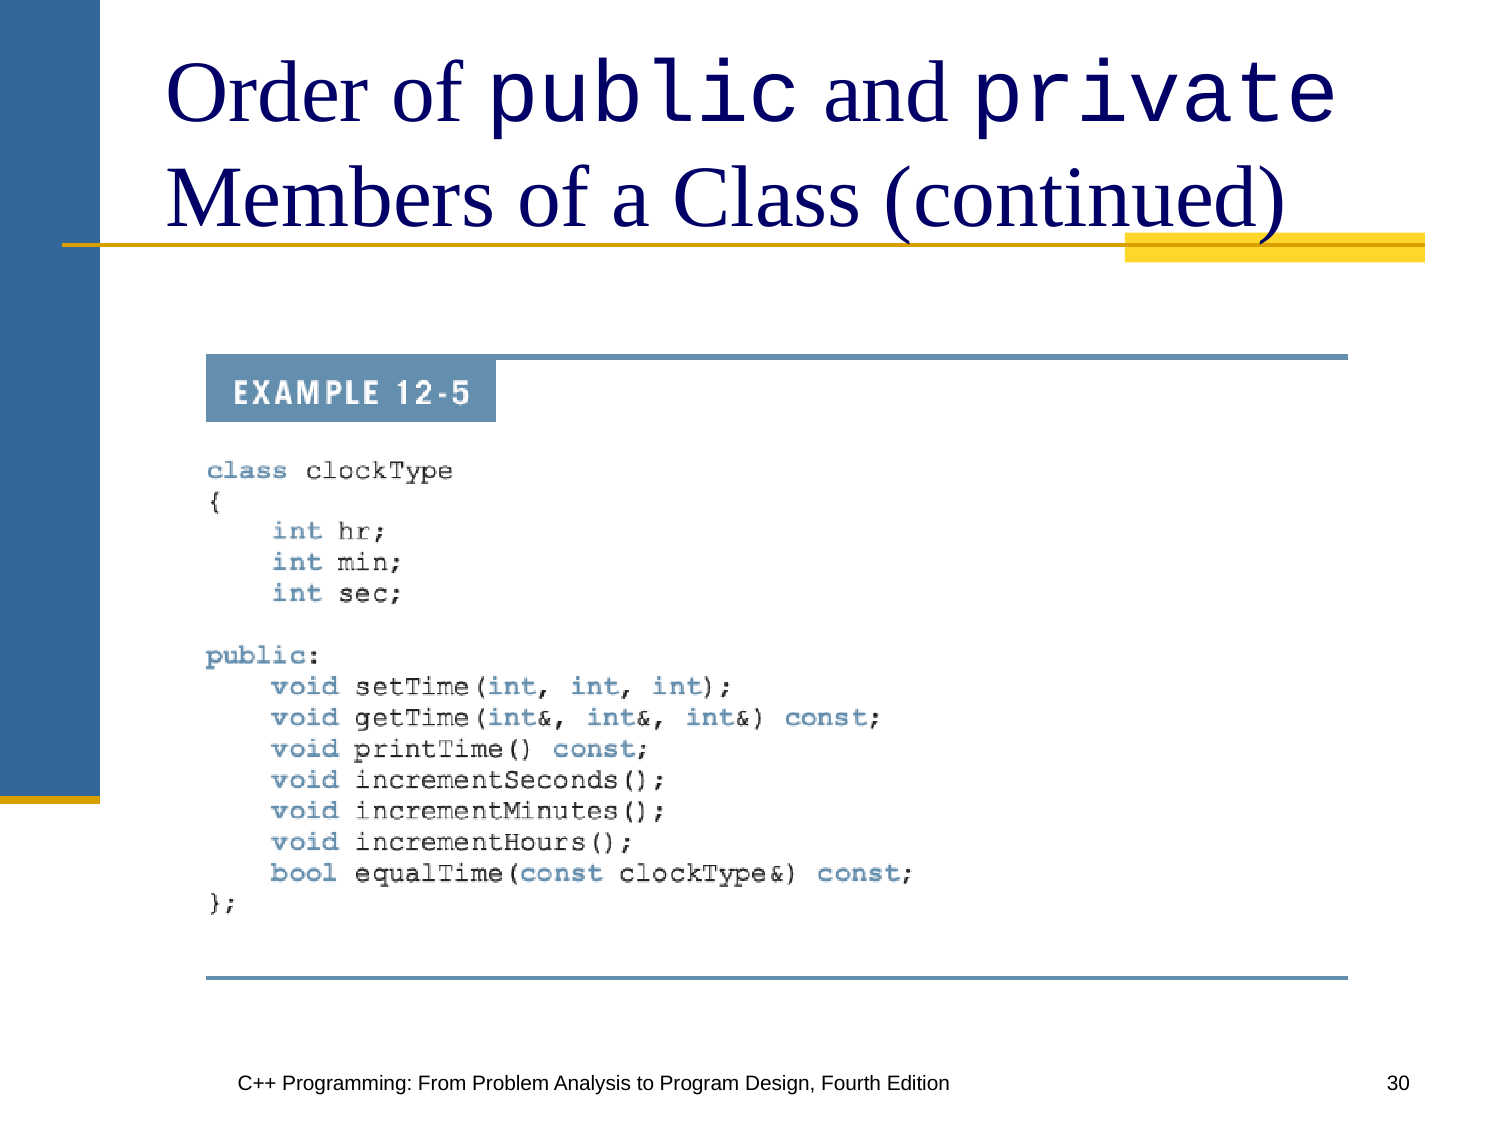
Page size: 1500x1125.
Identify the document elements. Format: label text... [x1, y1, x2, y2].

title Order of public and private Members of a Class (continued) [150, 45, 1425, 234]
text_box C++ Programming: From Problem Analysis to Program Design, Fourth Edition [149, 1062, 1038, 1100]
text_box ‹#› [1112, 1062, 1425, 1100]
picture [199, 349, 1351, 984]
